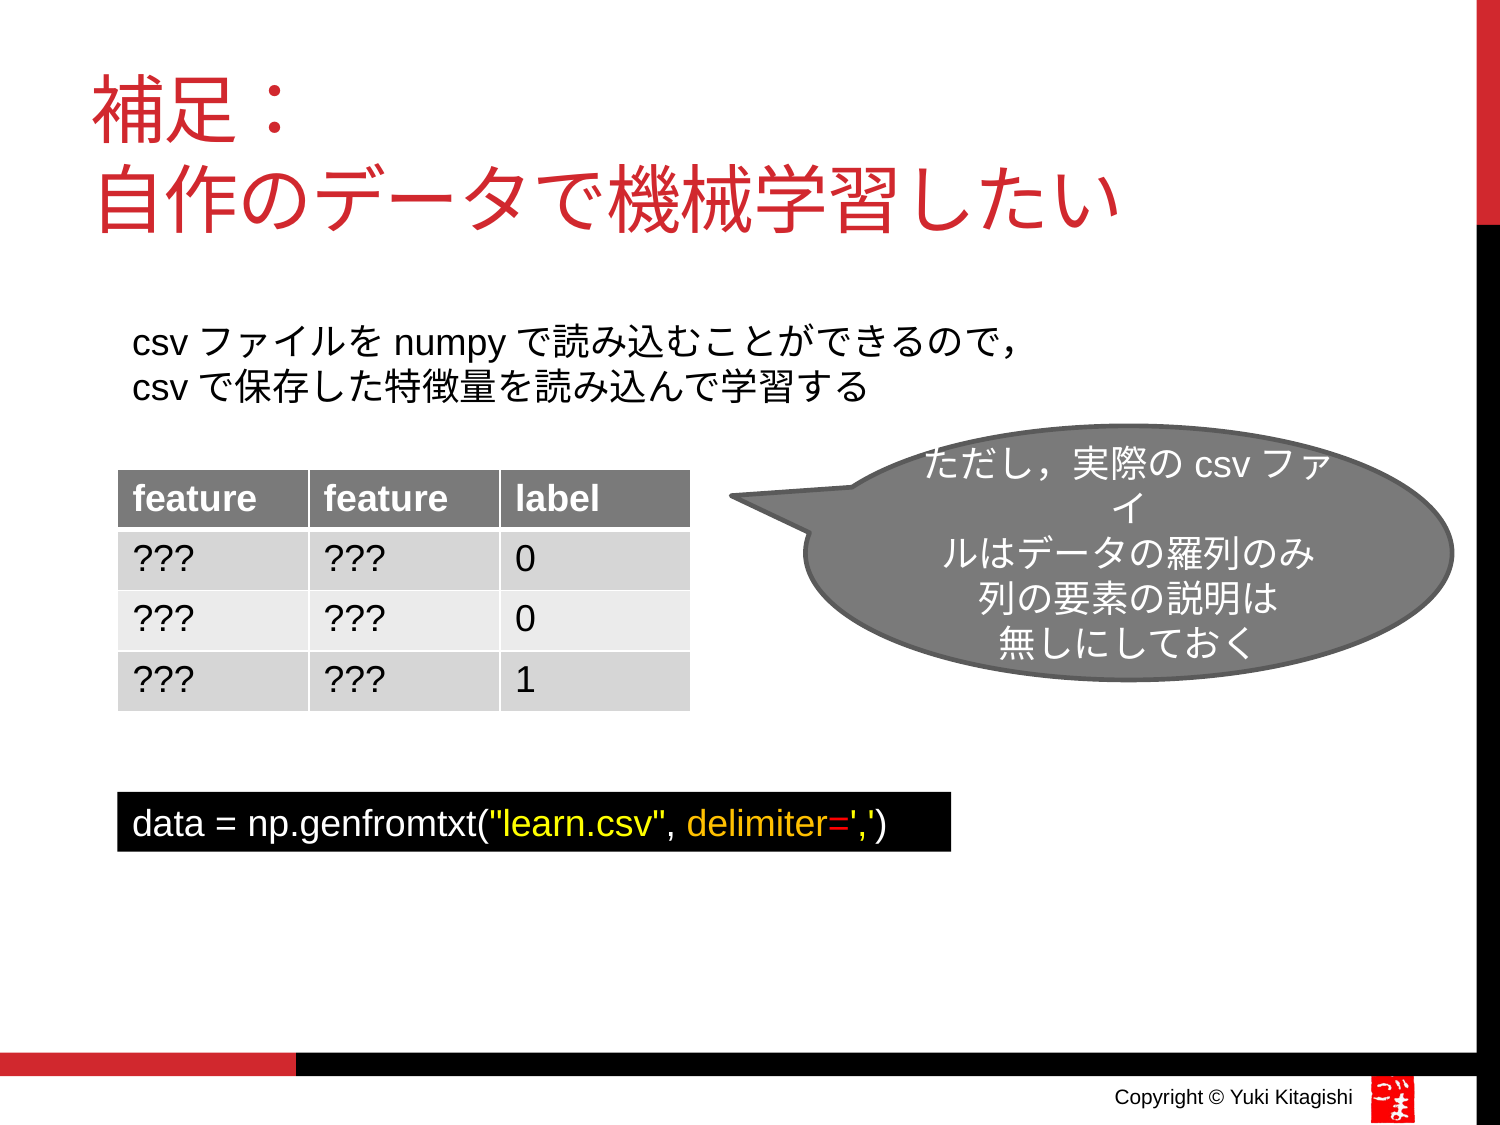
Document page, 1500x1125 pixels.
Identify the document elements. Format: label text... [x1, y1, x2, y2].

table_cell ??? [118, 591, 308, 650]
table_cell 1 [501, 652, 690, 711]
table_cell 0 [501, 532, 690, 590]
table_cell ??? [118, 652, 308, 711]
text_box data = np.genfromtxt("learn.csv", delimiter=',') [117, 791, 952, 852]
footer Copyright © Yuki Kitagishi [805, 1076, 1368, 1123]
table_header feature [310, 470, 499, 527]
table_cell 0 [501, 591, 690, 650]
text_box csvファイルをnumpyで読み込むことができるので， csvで保存した特徴量を読み込んで学習する [117, 310, 1187, 416]
title 補足： 自作のデータで機械学習したい [75, 25, 1235, 250]
picture [1367, 1077, 1418, 1124]
table_header label [501, 470, 690, 527]
table_header feature [118, 470, 308, 527]
table_cell ??? [118, 532, 308, 590]
text_box ただし，実際のcsvファイ ルはデータの羅列のみ 列の要素の説明は 無しにしておく [728, 423, 1455, 683]
table_cell ??? [310, 532, 499, 590]
table_cell ??? [310, 591, 499, 650]
table_cell ??? [310, 652, 499, 711]
